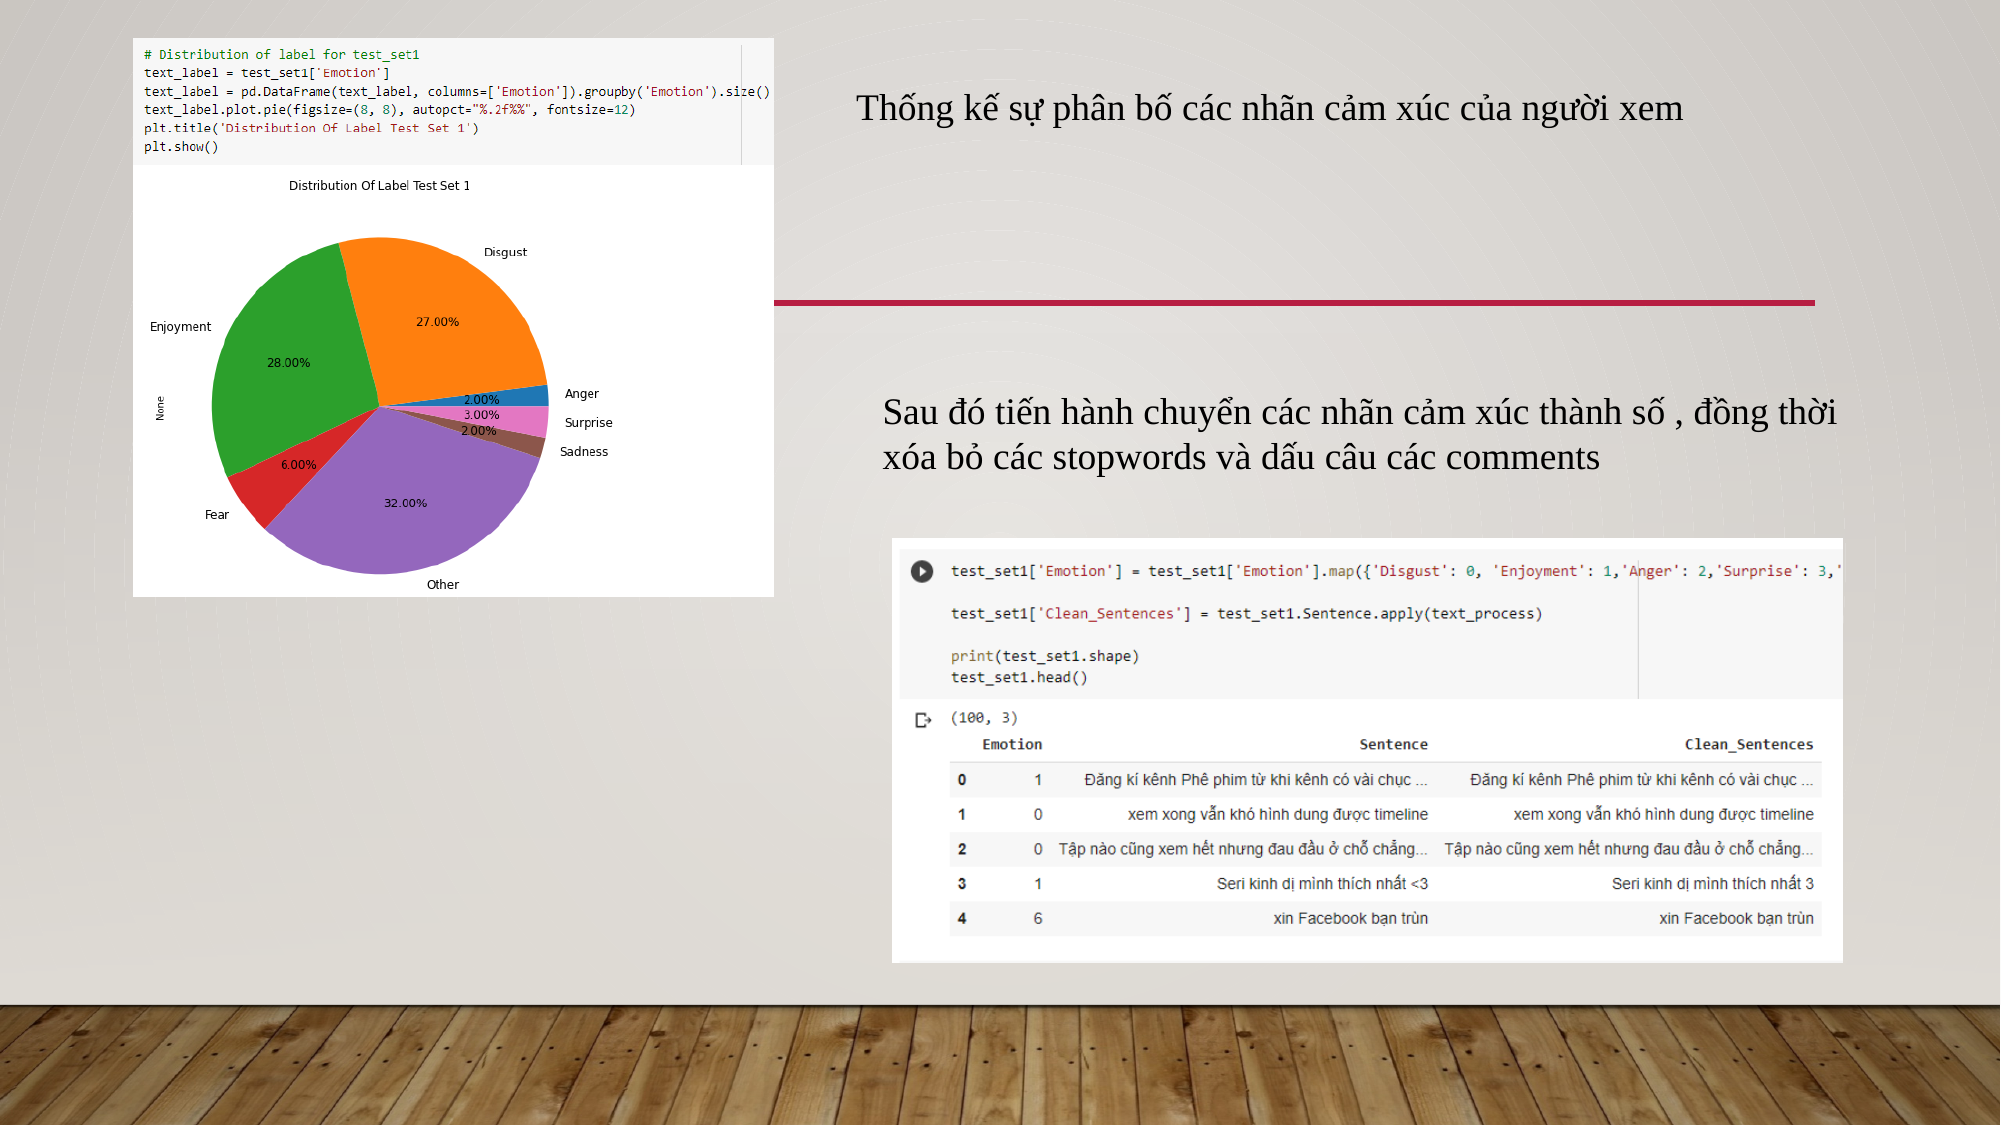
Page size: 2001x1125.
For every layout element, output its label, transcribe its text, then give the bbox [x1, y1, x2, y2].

picture [892, 538, 1844, 963]
text_box Thống kế sự phân bố các nhãn cảm xúc của người xem [841, 75, 1710, 136]
text_box Sau đó tiến hành chuyển các nhãn cảm xúc thành số , đồng thời xóa bỏ các stopwords và dấu câu các comments [867, 379, 1868, 485]
picture [0, 1005, 2000, 1125]
picture [132, 38, 774, 597]
